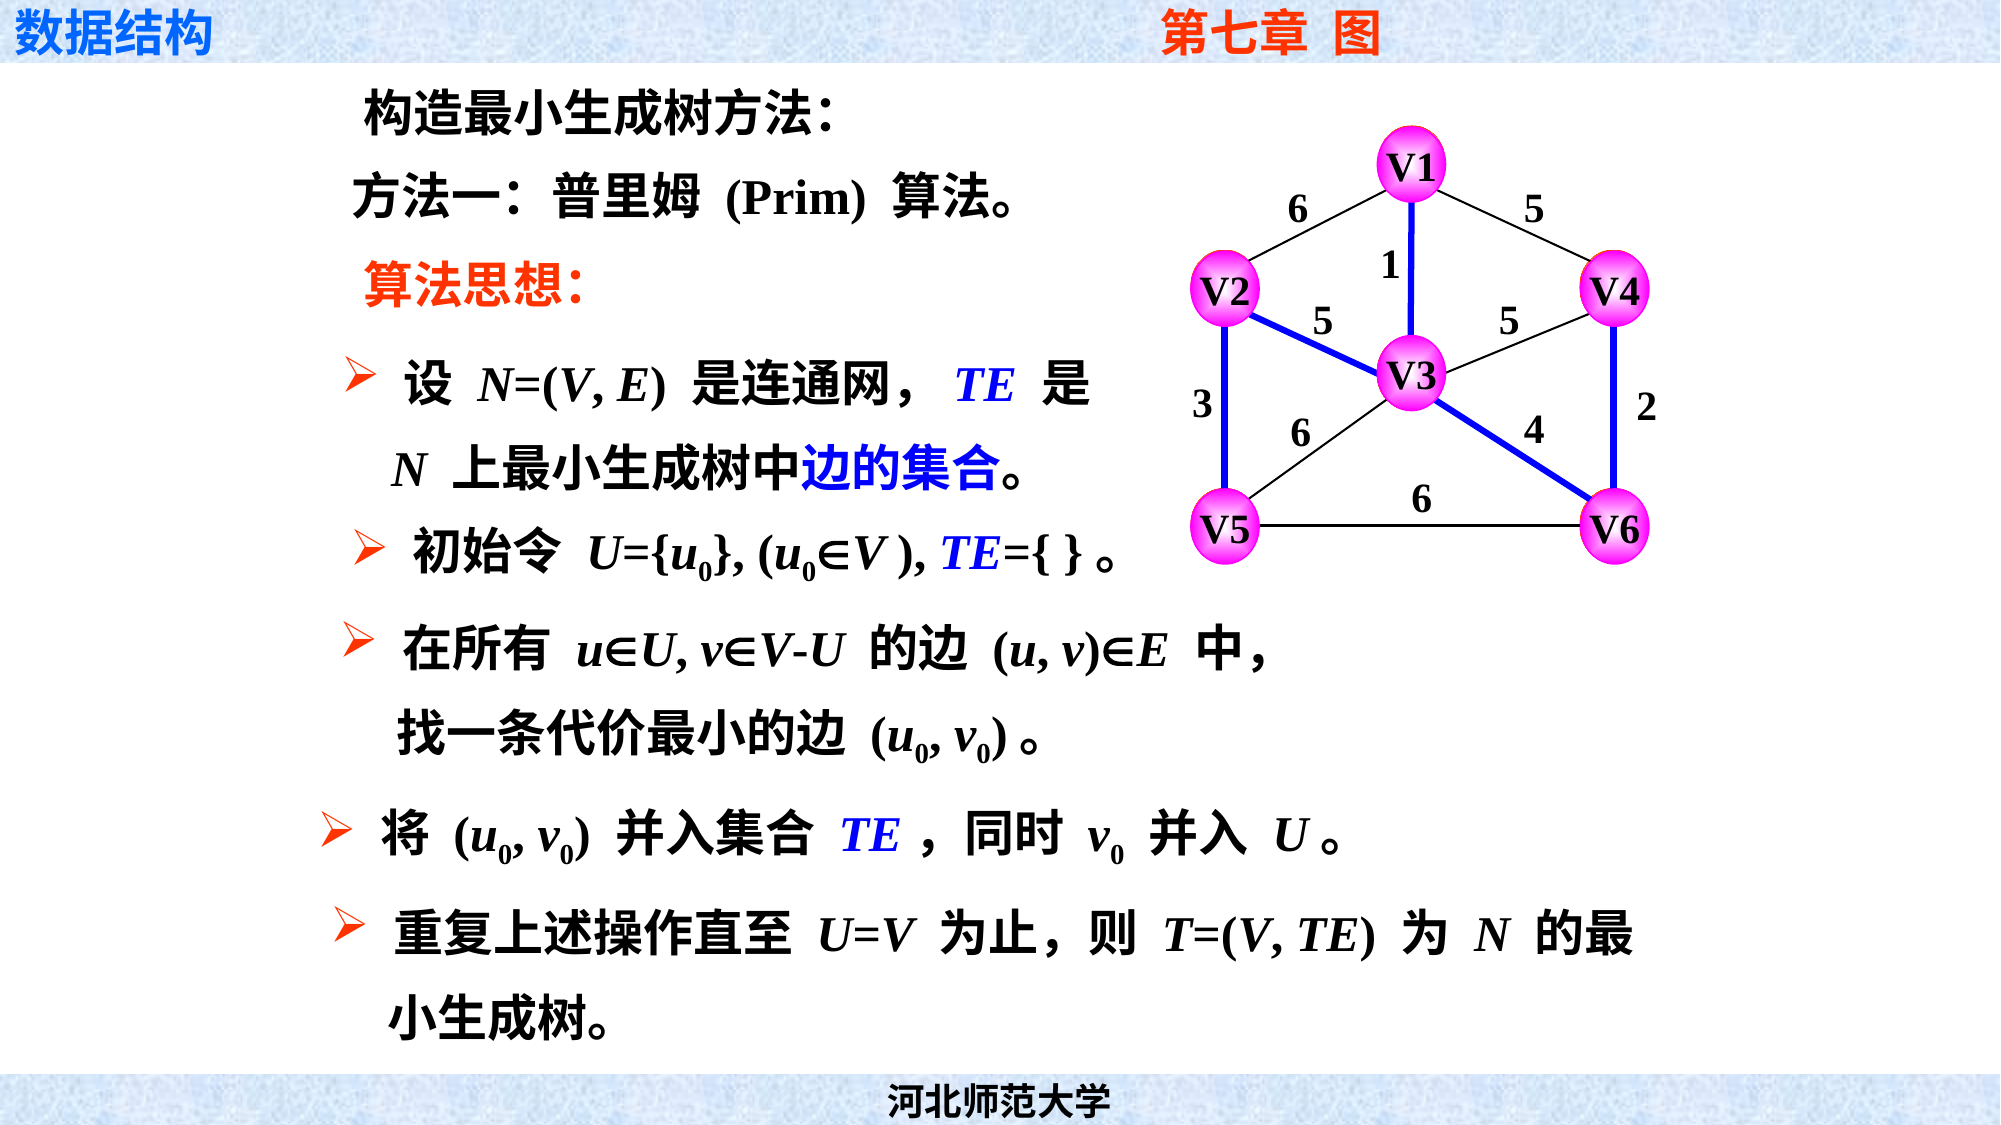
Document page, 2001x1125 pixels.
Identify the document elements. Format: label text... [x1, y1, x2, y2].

picture [0, 0, 2000, 63]
text_box 设 N=(V, E) 是连通网，TE 是 N 上最小生成树中边的集合。 [326, 343, 1118, 504]
text_box 初始令 U={u0}, (u0V ), TE={ }。 [335, 511, 1172, 595]
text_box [1248, 313, 1377, 374]
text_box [1434, 399, 1590, 500]
text_box 将 (u0, v0) 并入集合 TE，同时 v0 并入 U。 [302, 794, 1397, 878]
text_box 方法一：普里姆 (Prim) 算法。 [336, 156, 1068, 232]
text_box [1176, 125, 1673, 564]
text_box 在所有 uU, vV-U 的边 (u, v)E 中， 找一条代价最小的边 (u0, v0)。 [325, 608, 1321, 777]
text_box 重复上述操作直至 U=V 为止，则 T=(V, TE) 为 N 的最 小生成树。 [315, 893, 1661, 1054]
picture [0, 1074, 2000, 1125]
text_box 构造最小生成树方法： [348, 73, 890, 149]
text_box 算法思想： [348, 246, 640, 321]
